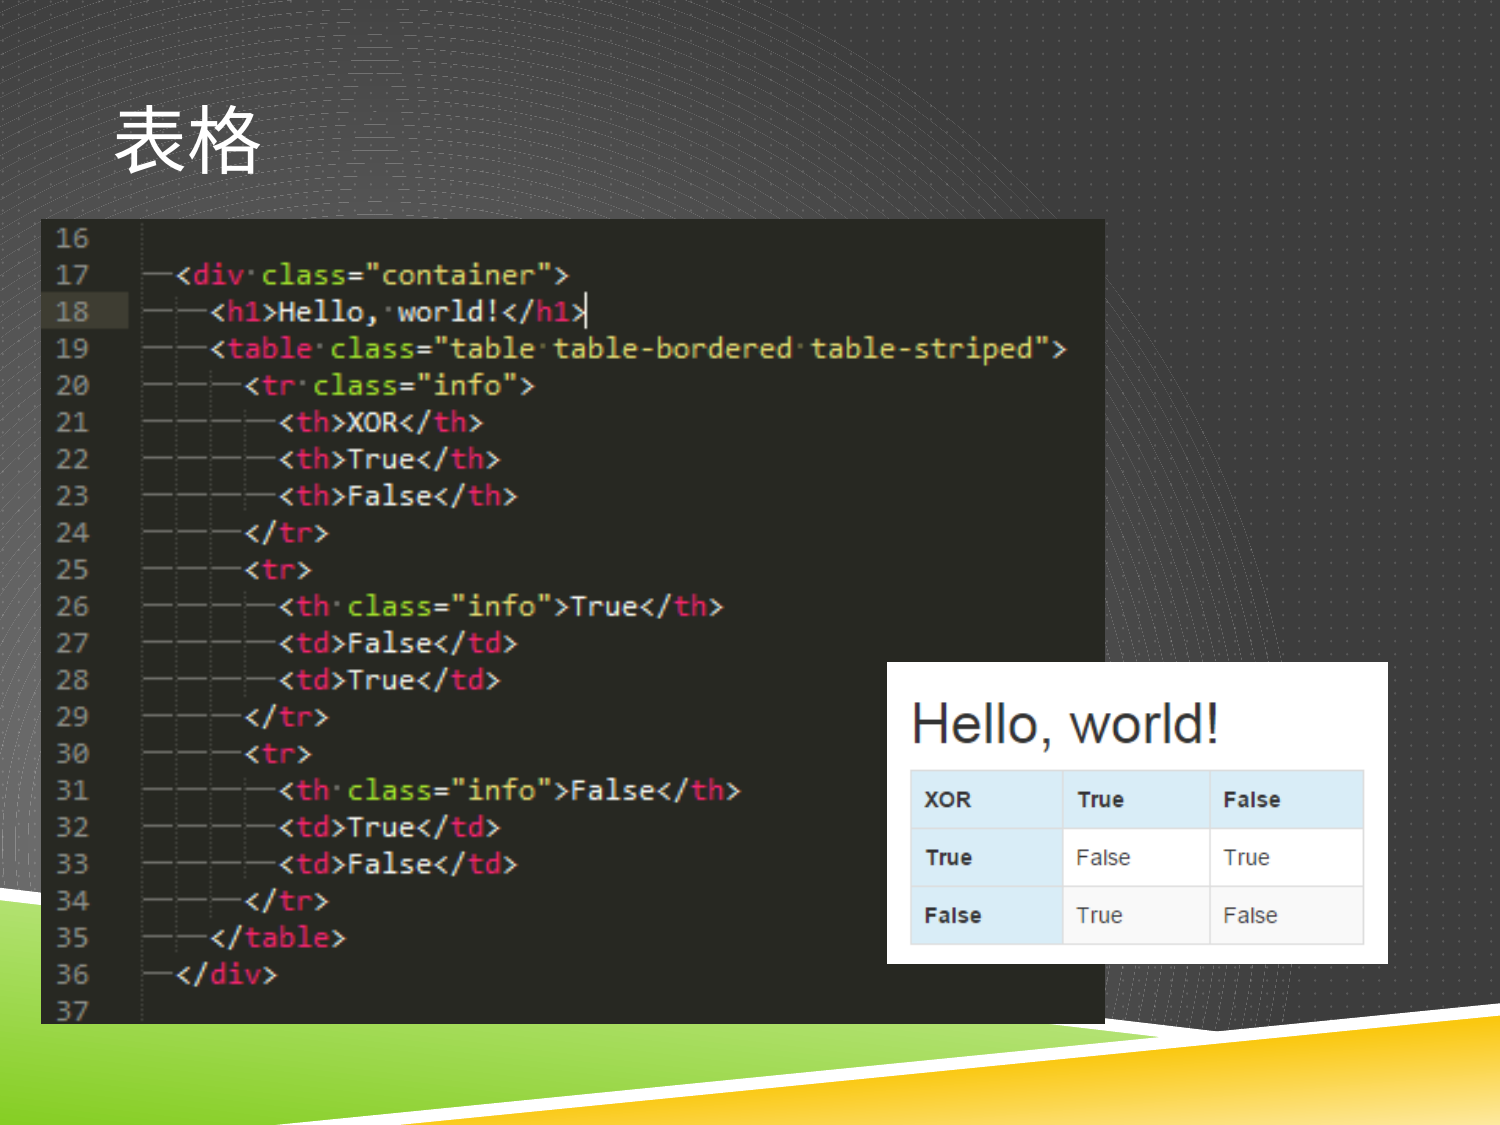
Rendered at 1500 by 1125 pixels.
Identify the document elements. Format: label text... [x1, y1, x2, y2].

picture [40, 219, 1389, 1024]
title 表格 [112, 45, 1388, 233]
